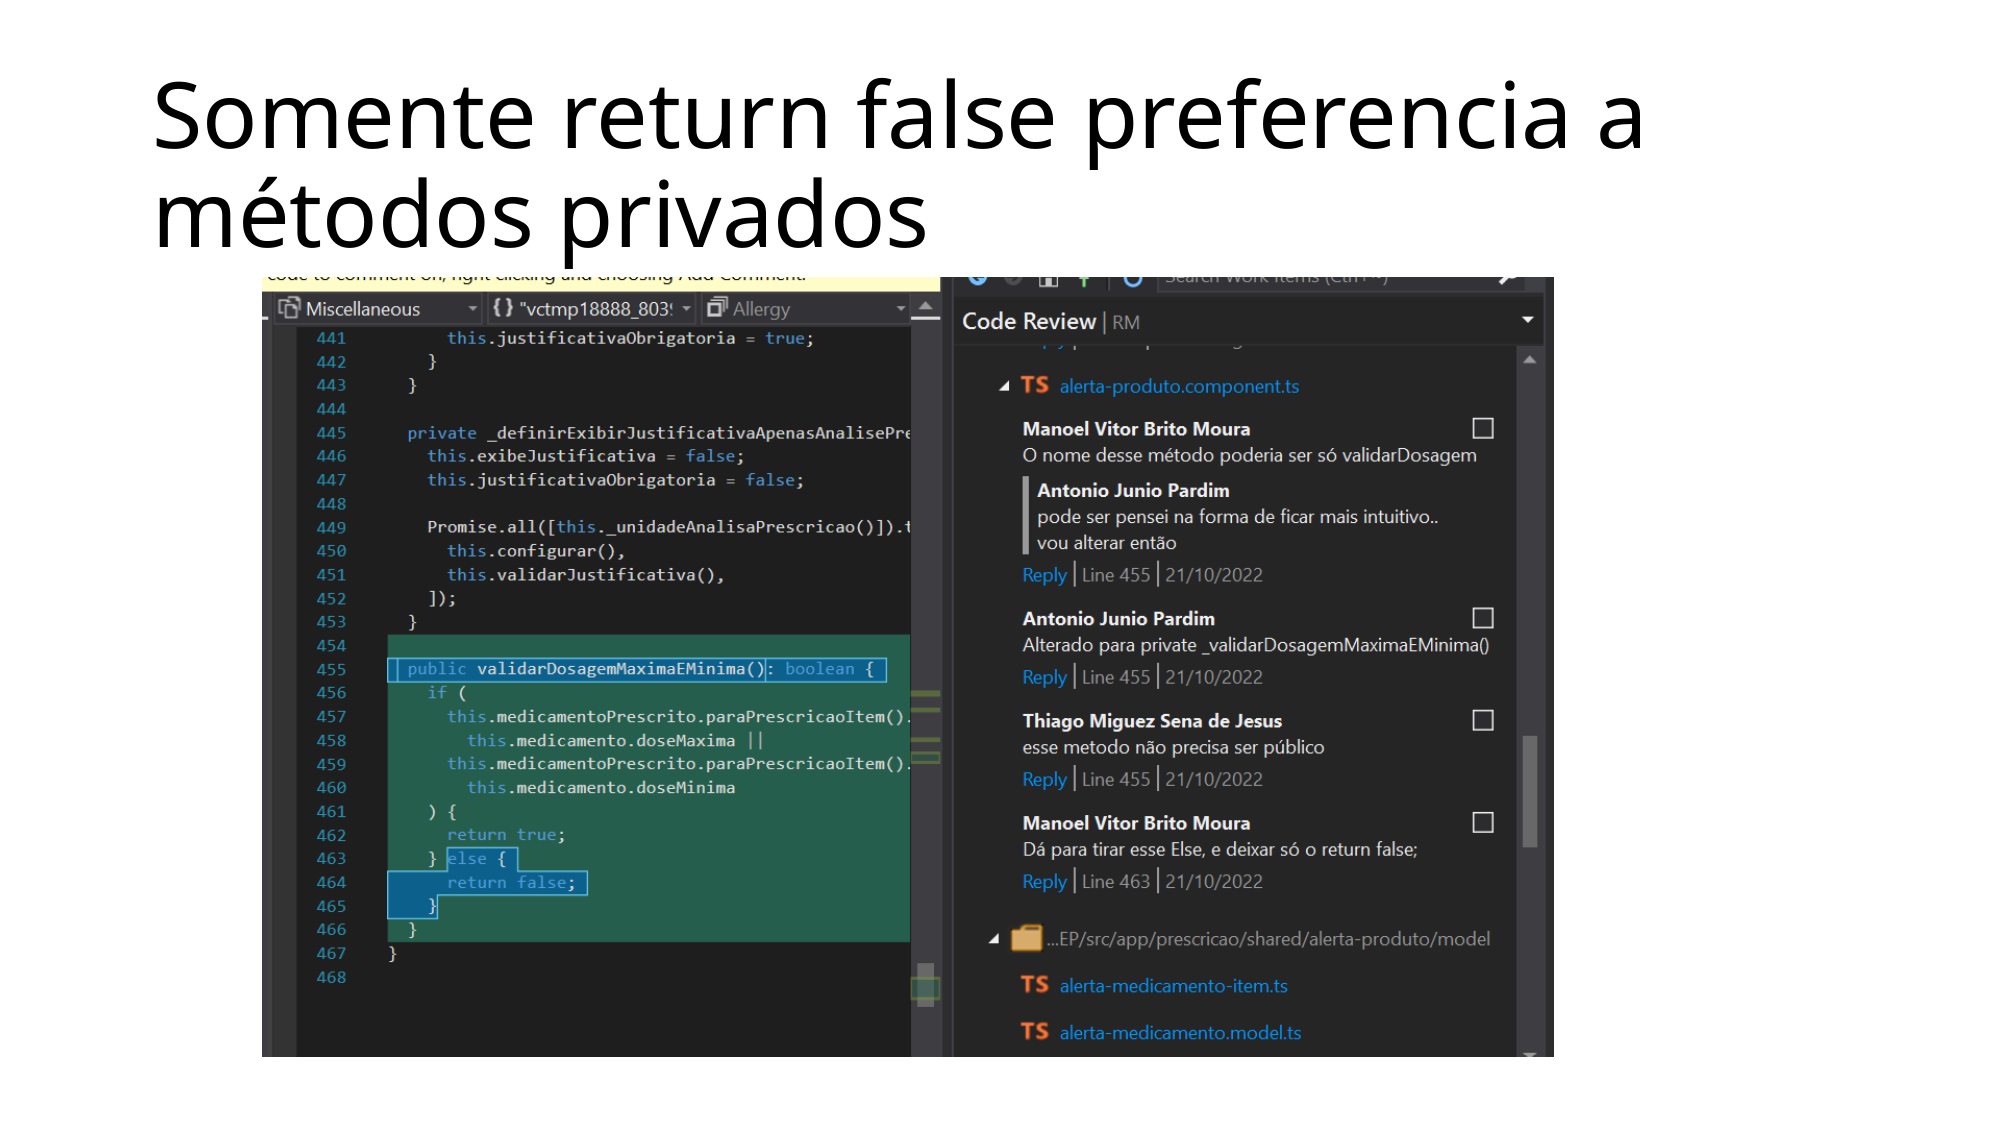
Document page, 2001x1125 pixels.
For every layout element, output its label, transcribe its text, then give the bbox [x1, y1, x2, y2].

picture [262, 277, 1554, 1057]
title Somente return false preferencia a métodos privados [137, 59, 1863, 278]
